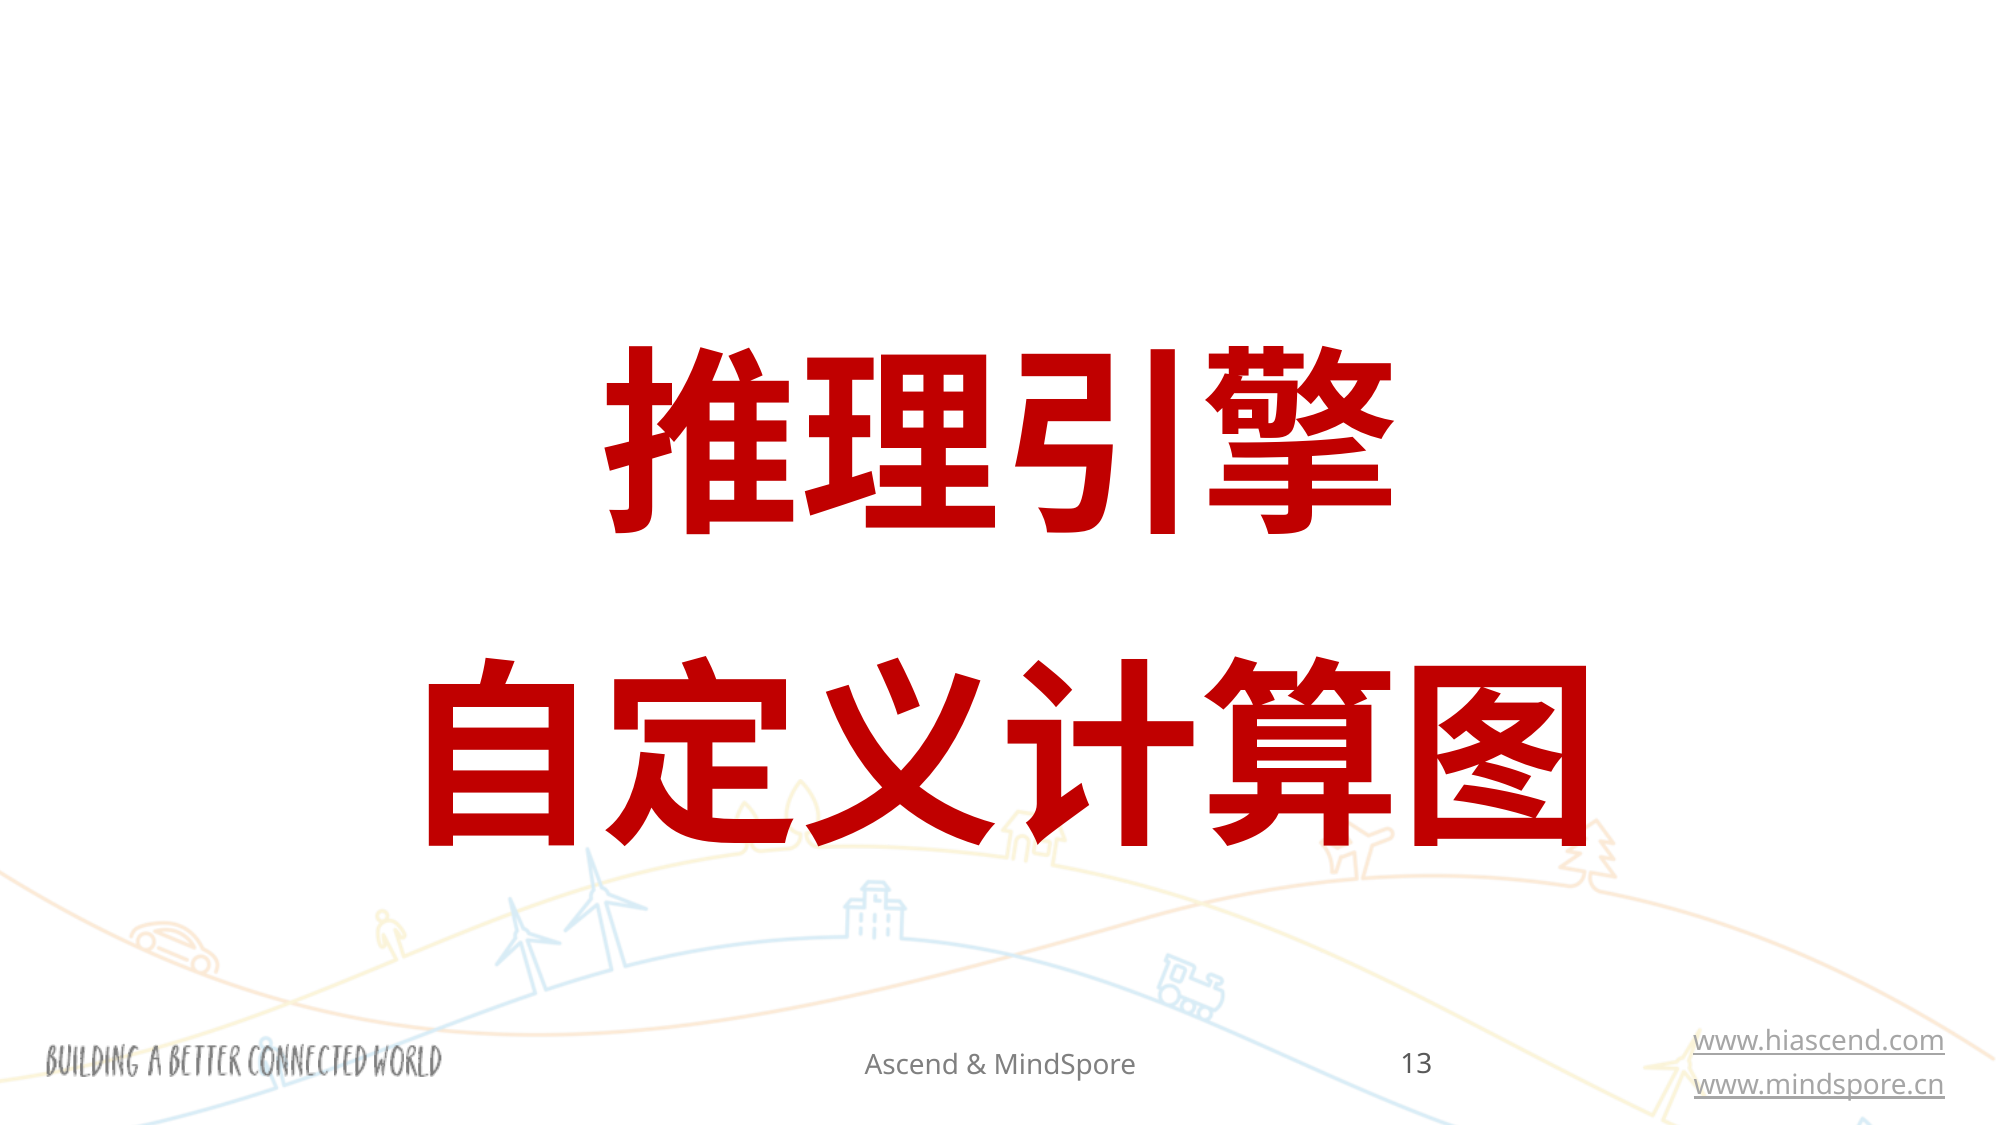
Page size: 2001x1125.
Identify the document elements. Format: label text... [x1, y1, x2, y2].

text_box 推理引擎 自定义计算图 [101, 160, 1900, 953]
picture [23, 1023, 468, 1105]
